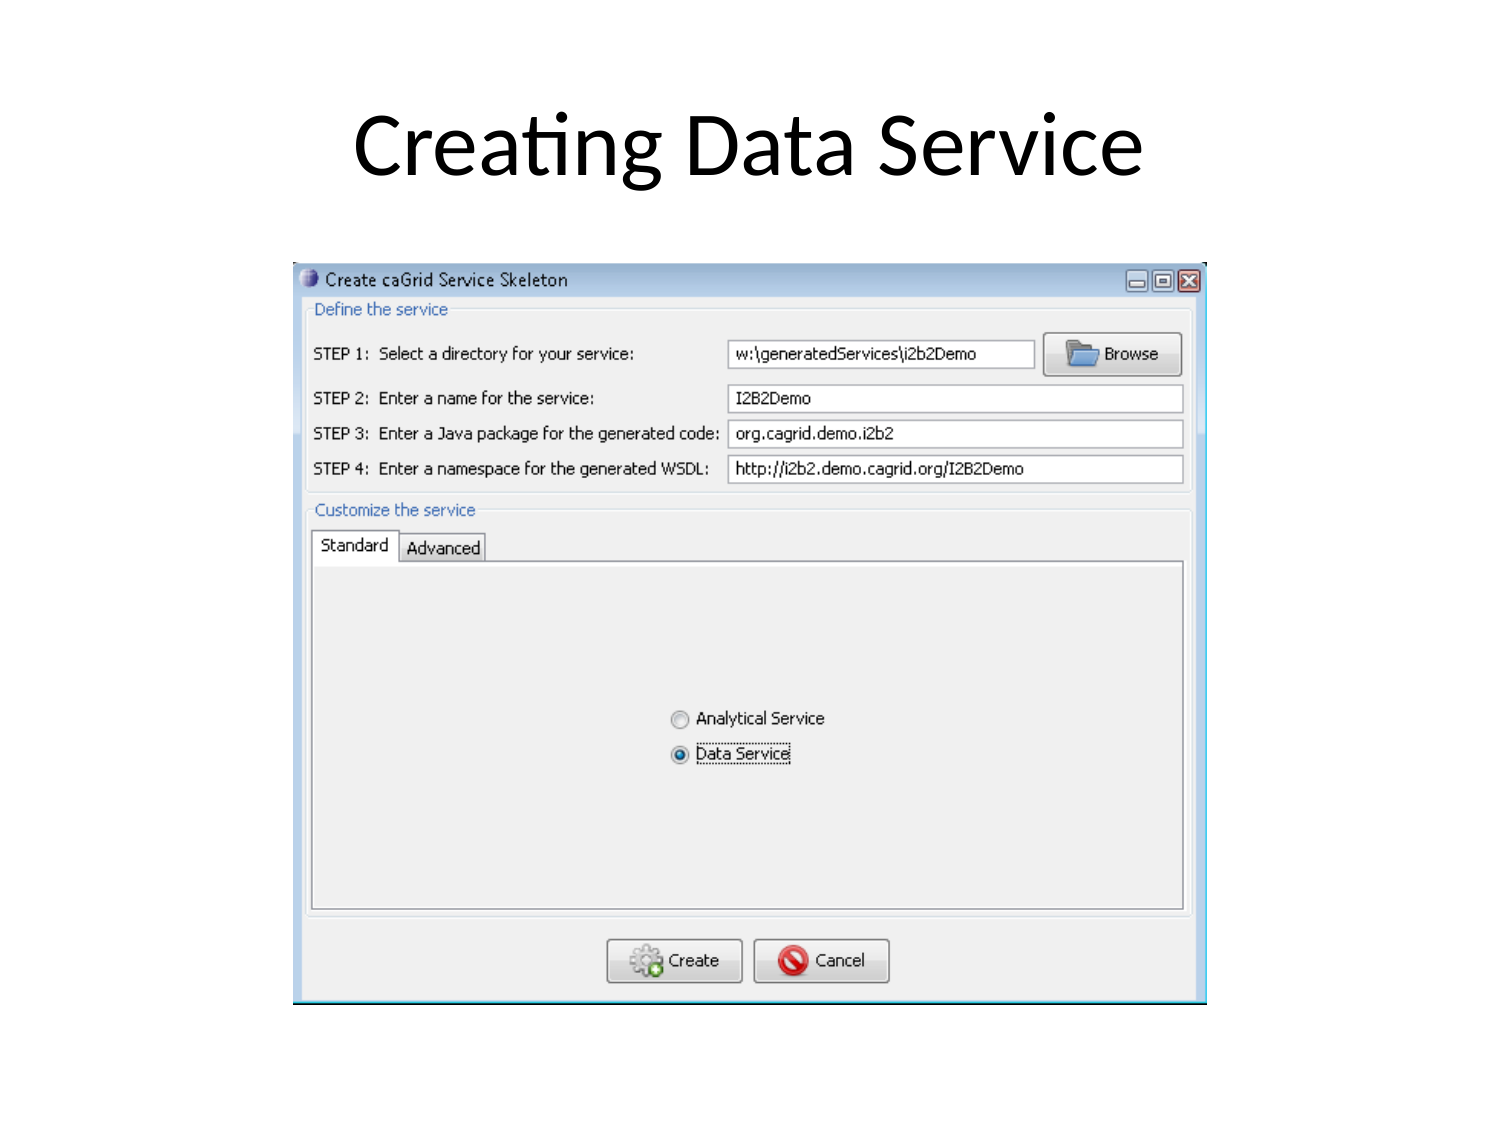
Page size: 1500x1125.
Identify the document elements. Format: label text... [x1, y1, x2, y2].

title Creating Data Service [75, 45, 1425, 233]
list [292, 262, 1208, 1006]
